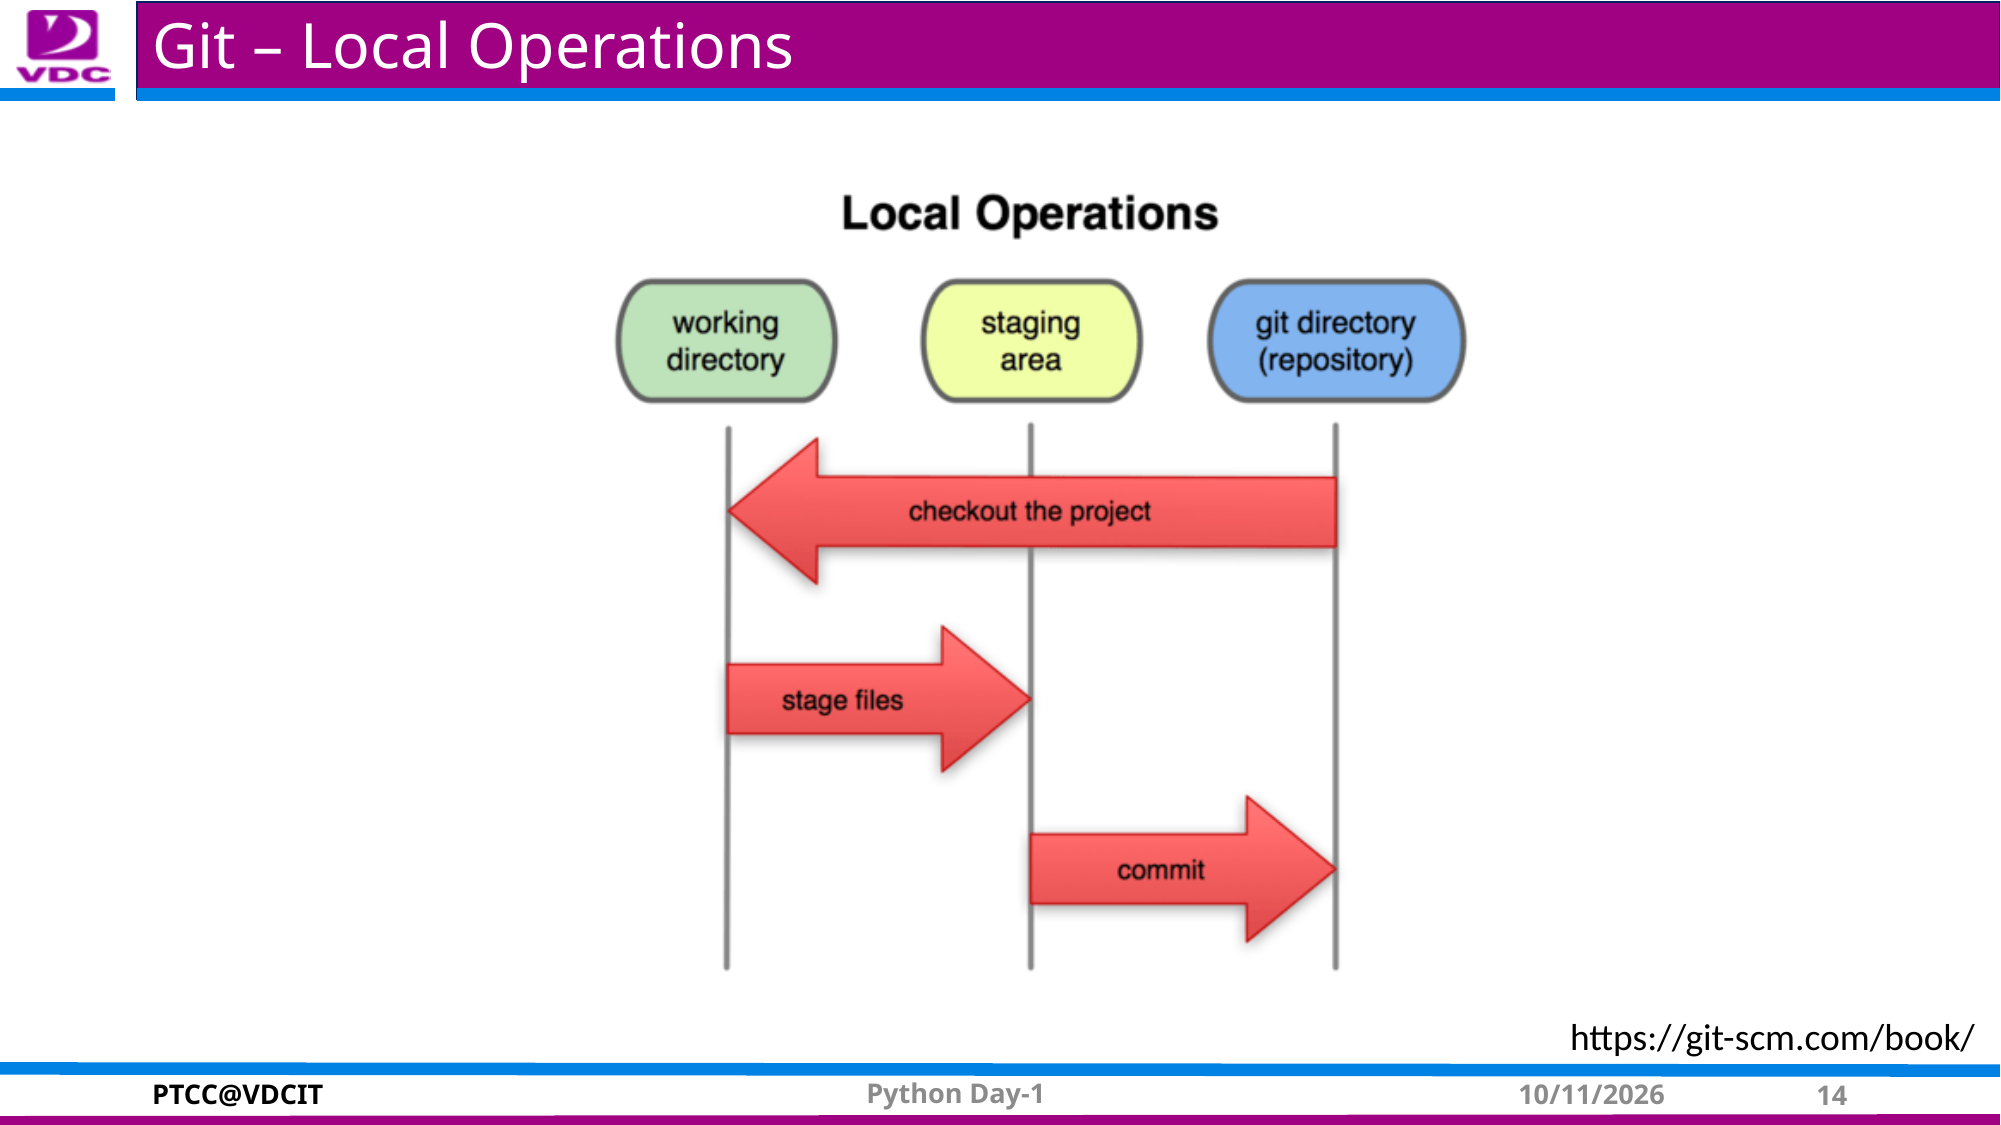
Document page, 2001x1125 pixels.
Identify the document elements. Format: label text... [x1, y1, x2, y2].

footer Python Day-1 [442, 1066, 1470, 1121]
picture [611, 185, 1470, 975]
title Git – Local Operations [137, 7, 1585, 95]
slide_number 14 [1763, 1070, 1863, 1123]
picture [16, 10, 111, 84]
text_box https://git-scm.com/book/ [1555, 1005, 1991, 1066]
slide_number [1503, 1068, 1730, 1123]
